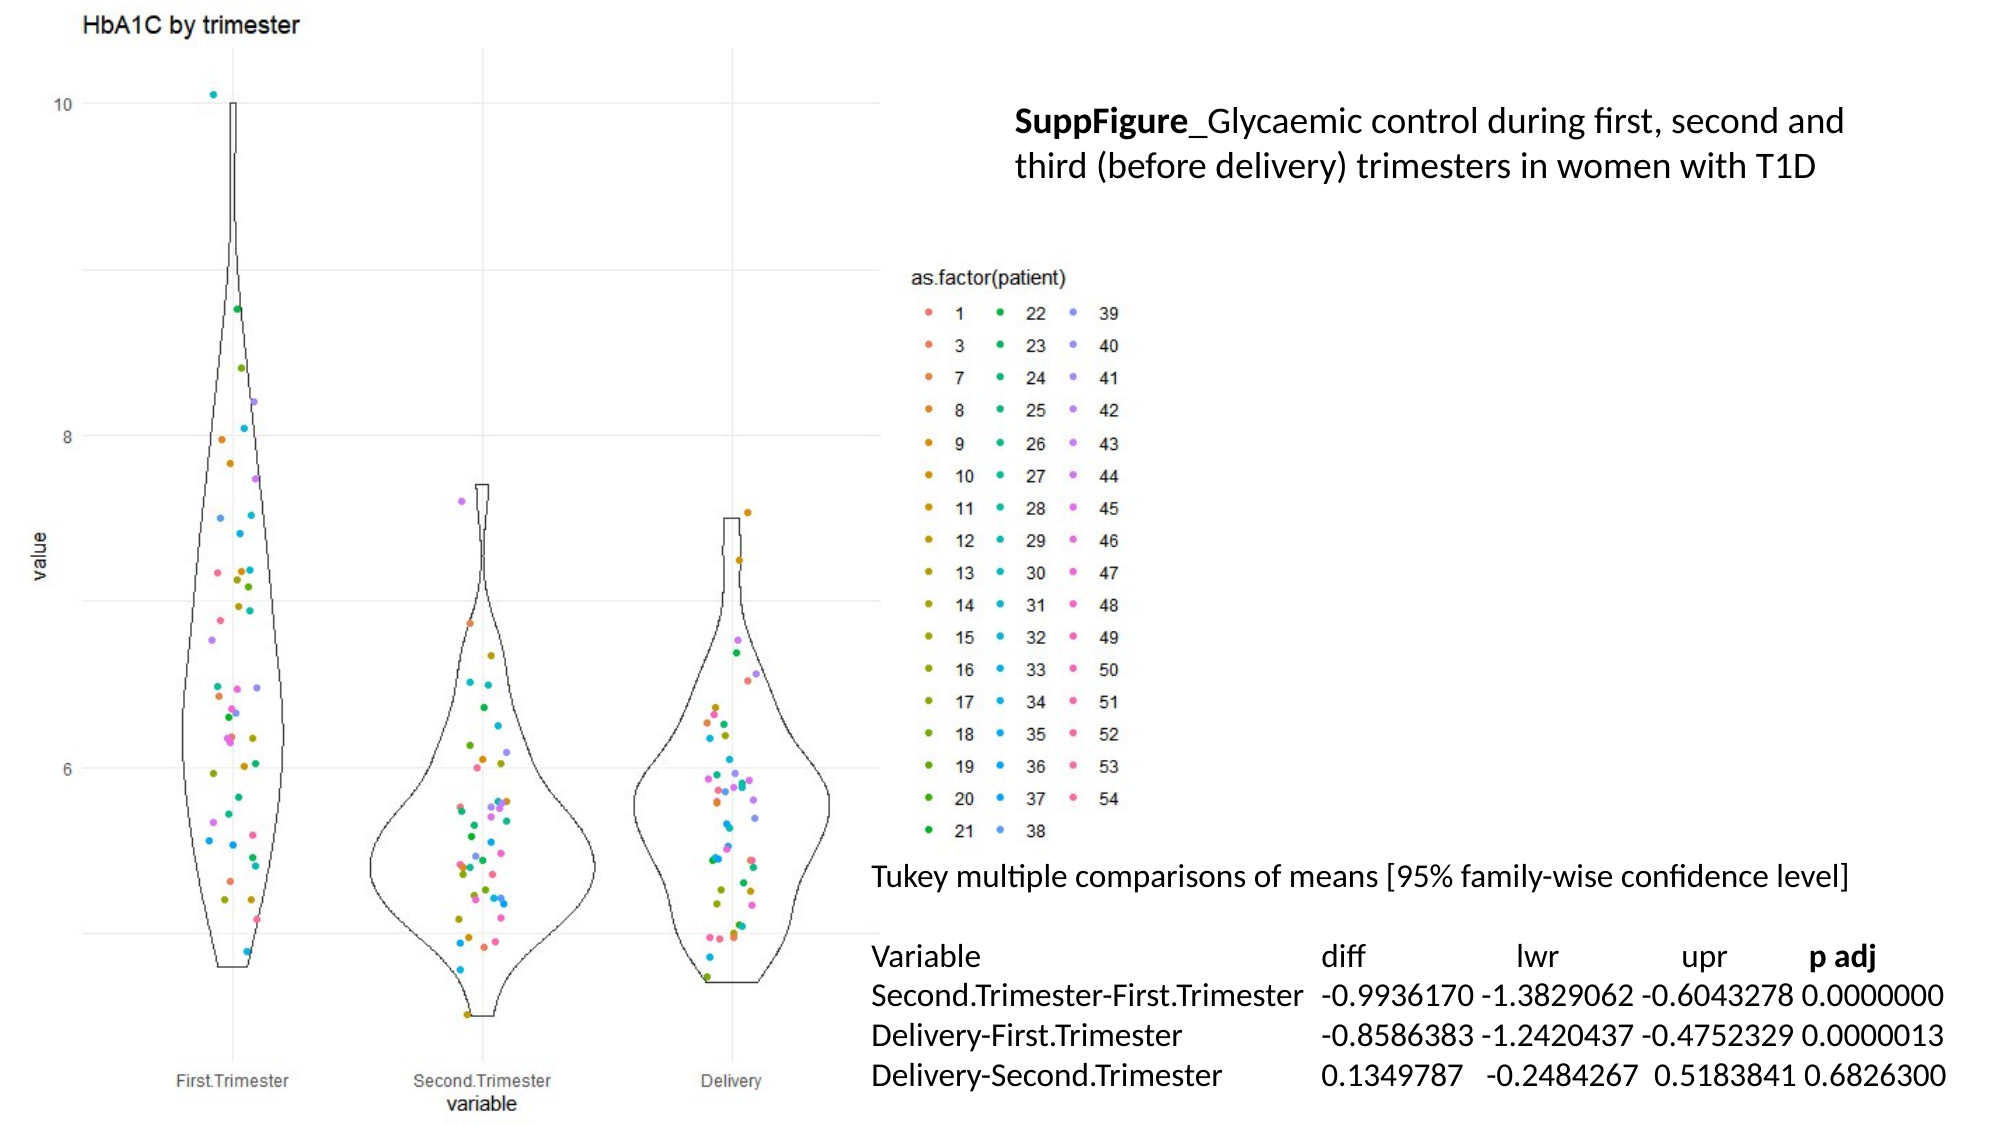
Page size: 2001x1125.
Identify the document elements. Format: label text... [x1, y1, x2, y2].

picture [18, 3, 1140, 1125]
text_box SuppFigure_Glycaemic control during first, second and third (before delivery) trimesters in women with T1D [1140, 88, 1936, 283]
text_box Tukey multiple comparisons of means [95% family-wise confidence level] Variable diff lwr upr p adj Second.Trimester-First.Trimester -0.9936170 -1.3829062 -0.6043278 0.0000000 Delivery-First.Trimester -0.8586383 -1.2420437 -0.4752329 0.0000013 Delivery-Second.Trimester 0.1349787 -0.2484267 0.5183841 0.6826300 [1140, 846, 1979, 1101]
